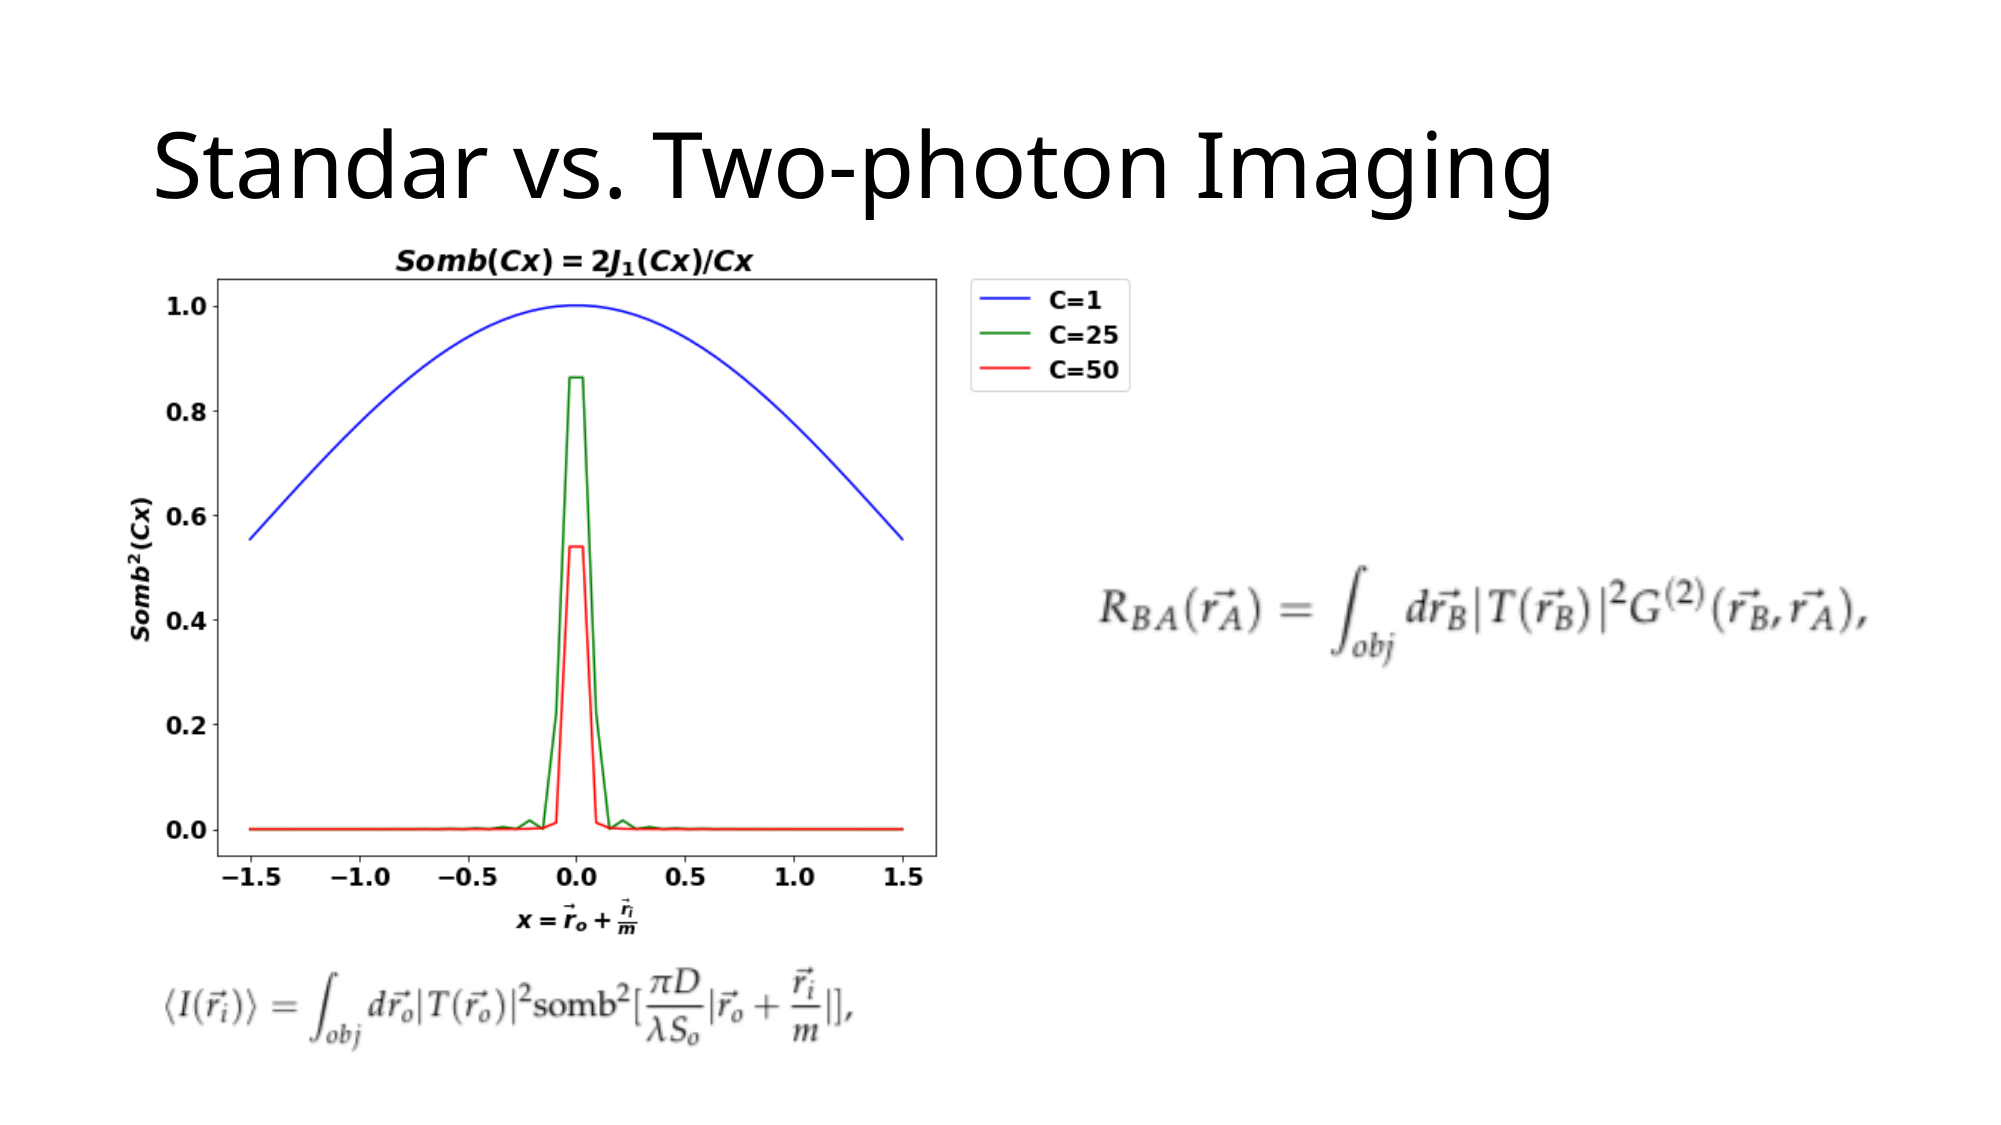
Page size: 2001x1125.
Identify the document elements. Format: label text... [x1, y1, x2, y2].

title Standar vs. Two-photon Imaging [137, 59, 1863, 278]
picture [116, 235, 1902, 1077]
